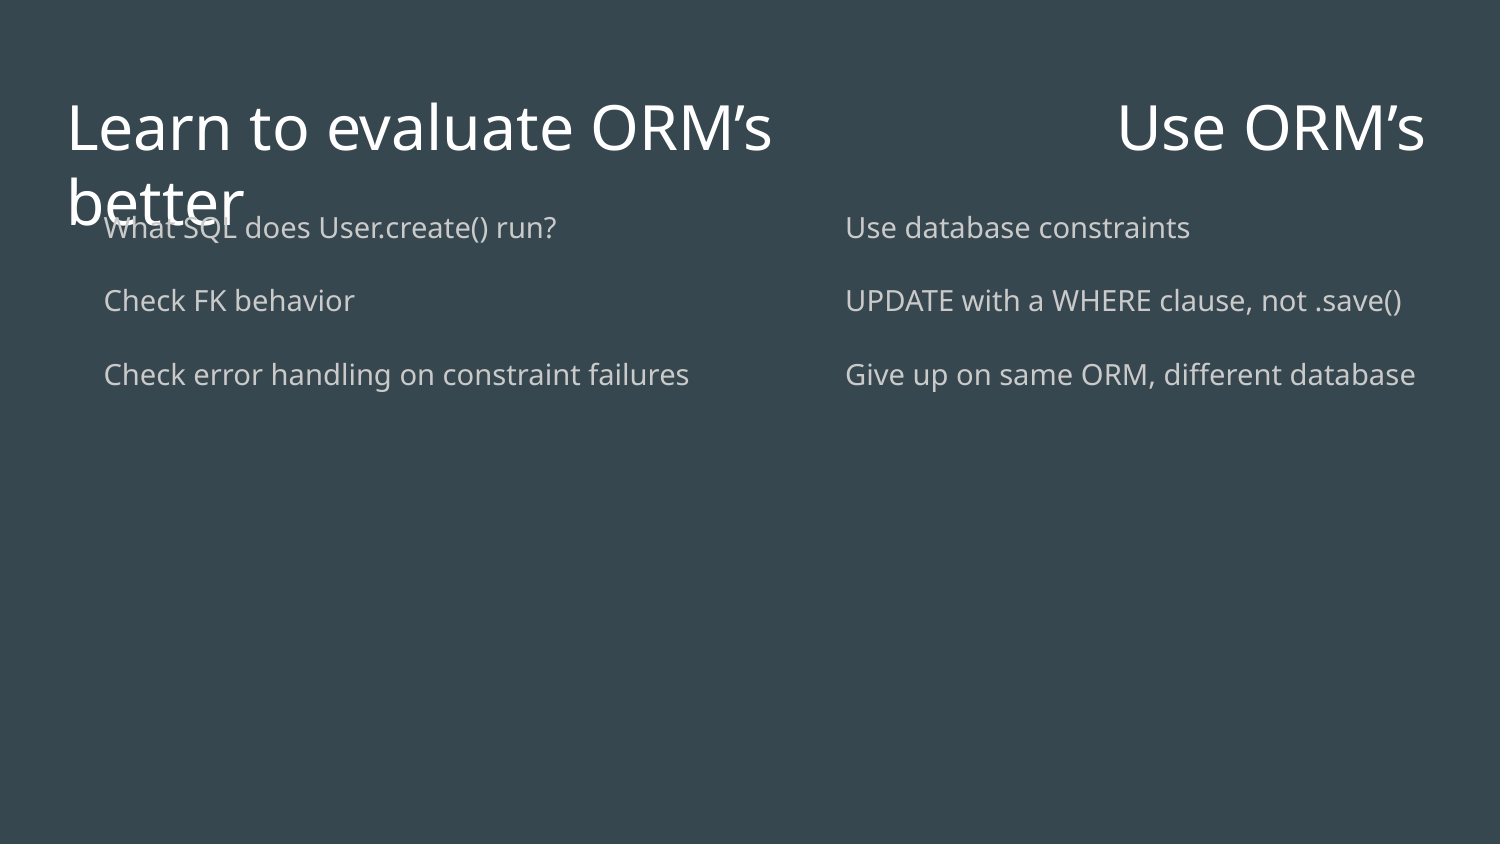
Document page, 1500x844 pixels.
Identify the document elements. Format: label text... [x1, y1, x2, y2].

title Learn to evaluate ORM’s Use ORM’s better [51, 72, 1449, 167]
list Use database constraints UPDATE with a WHERE clause, not .save() Give up on same ORM, different database [792, 189, 1449, 750]
list What SQL does User.create() run? Check FK behavior Check error handling on constraint failures [51, 189, 708, 750]
